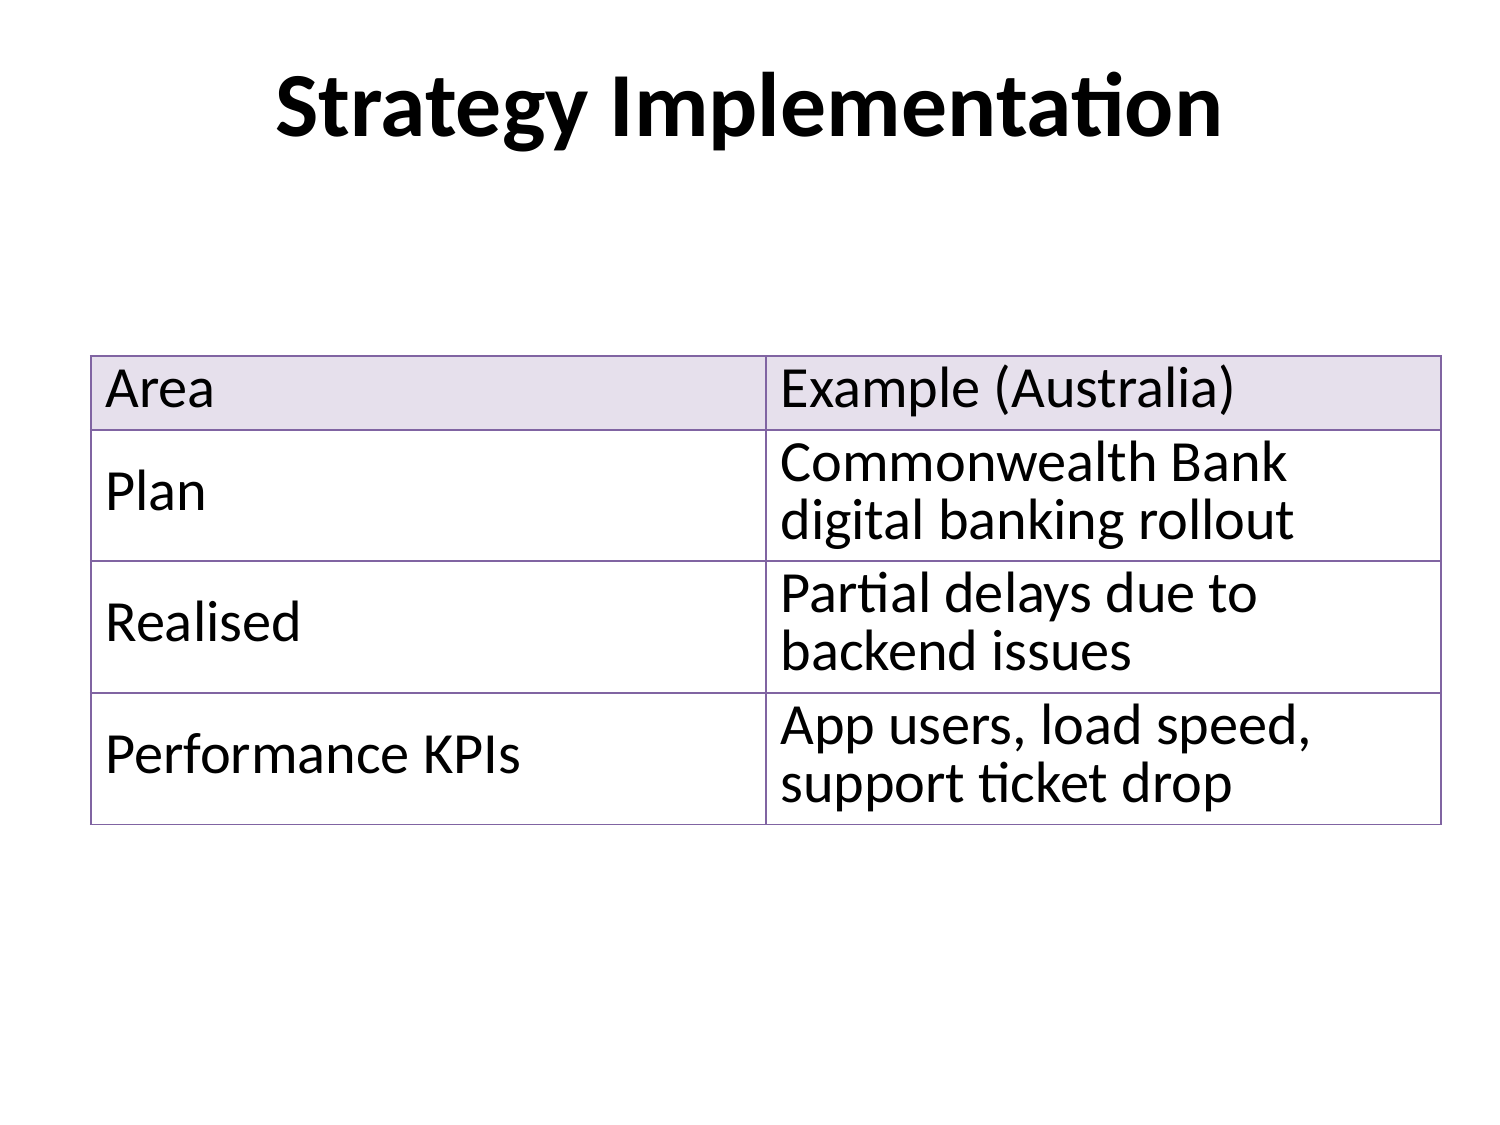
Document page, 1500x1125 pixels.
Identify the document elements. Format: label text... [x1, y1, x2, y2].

table_cell App users, load speed, support ticket drop [767, 694, 1440, 824]
table_cell Realised [92, 632, 765, 692]
table_cell Commonwealth Bank digital banking rollout [767, 431, 1440, 560]
table_header Example (Australia) [767, 357, 1440, 429]
table_cell Partial delays due to backend issues [767, 562, 1440, 631]
table_cell Performance KPIs [92, 694, 765, 824]
title Strategy Implementation [106, 0, 1394, 200]
table_header Area [92, 357, 765, 429]
table_cell Partial delays due to backend issues [767, 632, 1440, 692]
table_cell Realised [92, 562, 765, 631]
table_cell Plan [92, 431, 765, 560]
